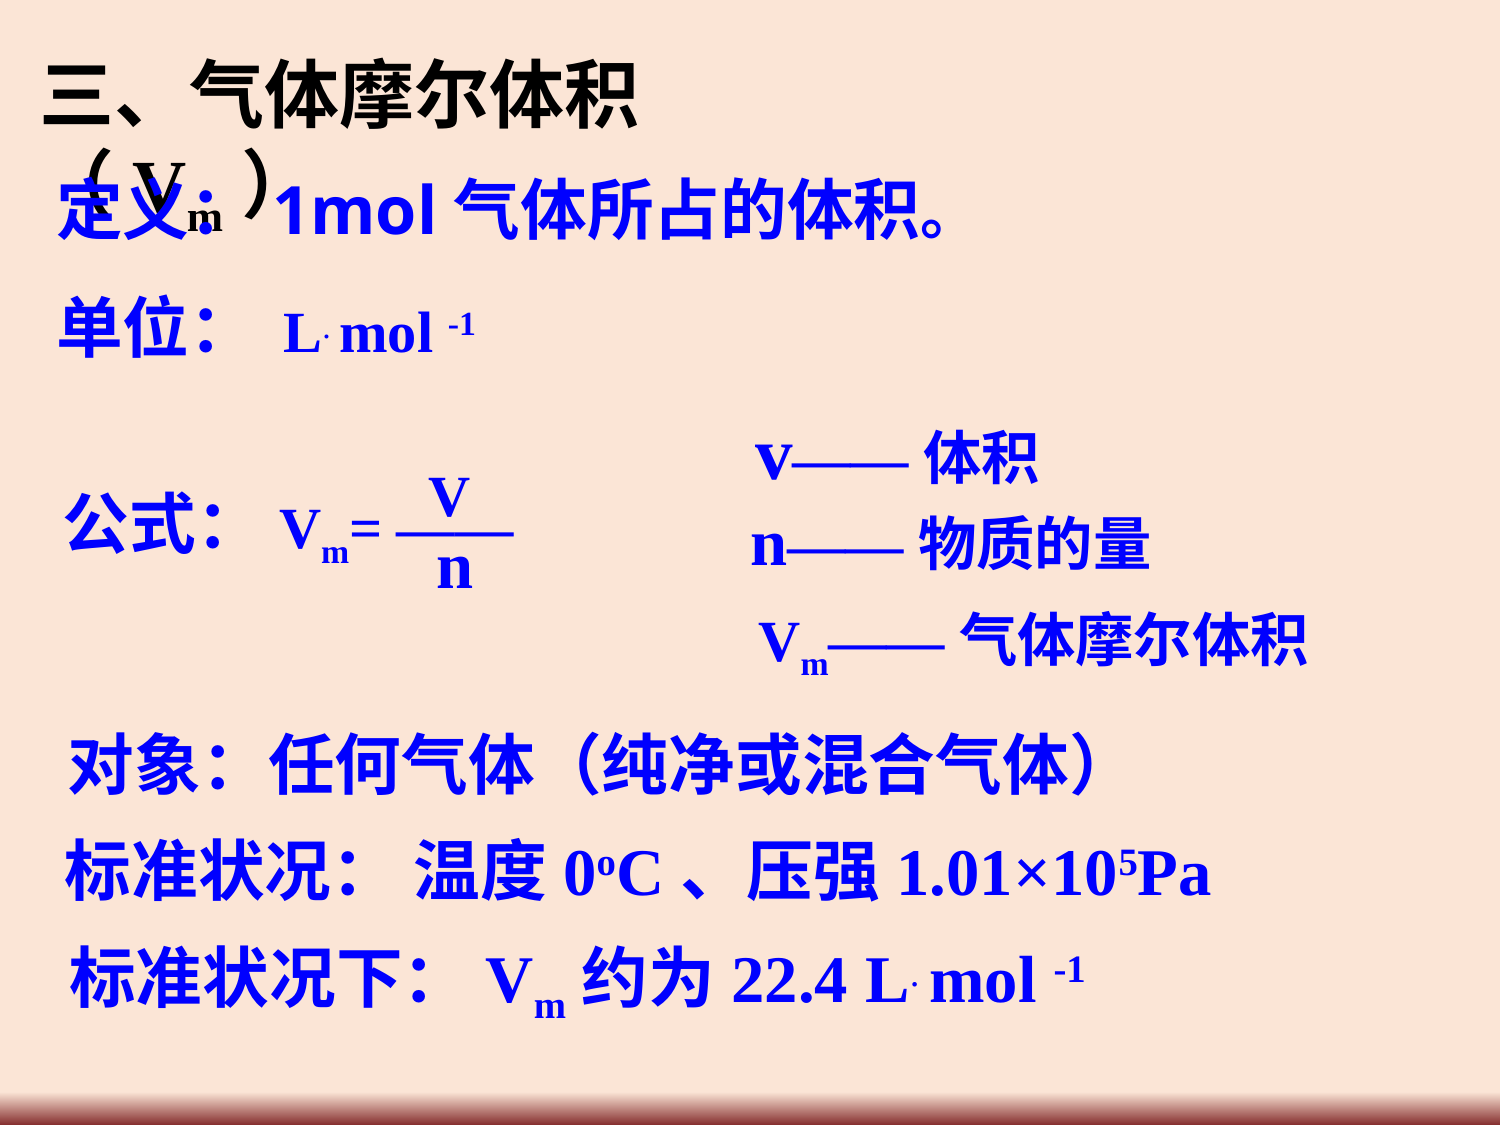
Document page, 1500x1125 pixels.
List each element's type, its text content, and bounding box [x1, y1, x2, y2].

text_box 标准状况： 温度0oC、压强1.01×105Pa [50, 821, 1461, 917]
text_box Vm——气体摩尔体积 [702, 595, 1365, 690]
text_box v——体积 [714, 397, 1081, 491]
text_box 三、气体摩尔体积（Vm） [24, 40, 927, 248]
text_box 对象：任何气体（纯净或混合气体） [53, 715, 1391, 811]
text_box n——物质的量 [667, 491, 1235, 587]
text_box 标准状况下：Vm约为22.4 L. mol -1 [54, 928, 1105, 1034]
text_box 定义：1mol气体所占的体积。 [41, 160, 1341, 255]
text_box 单位： L. mol -1 [41, 278, 609, 373]
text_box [48, 450, 586, 610]
